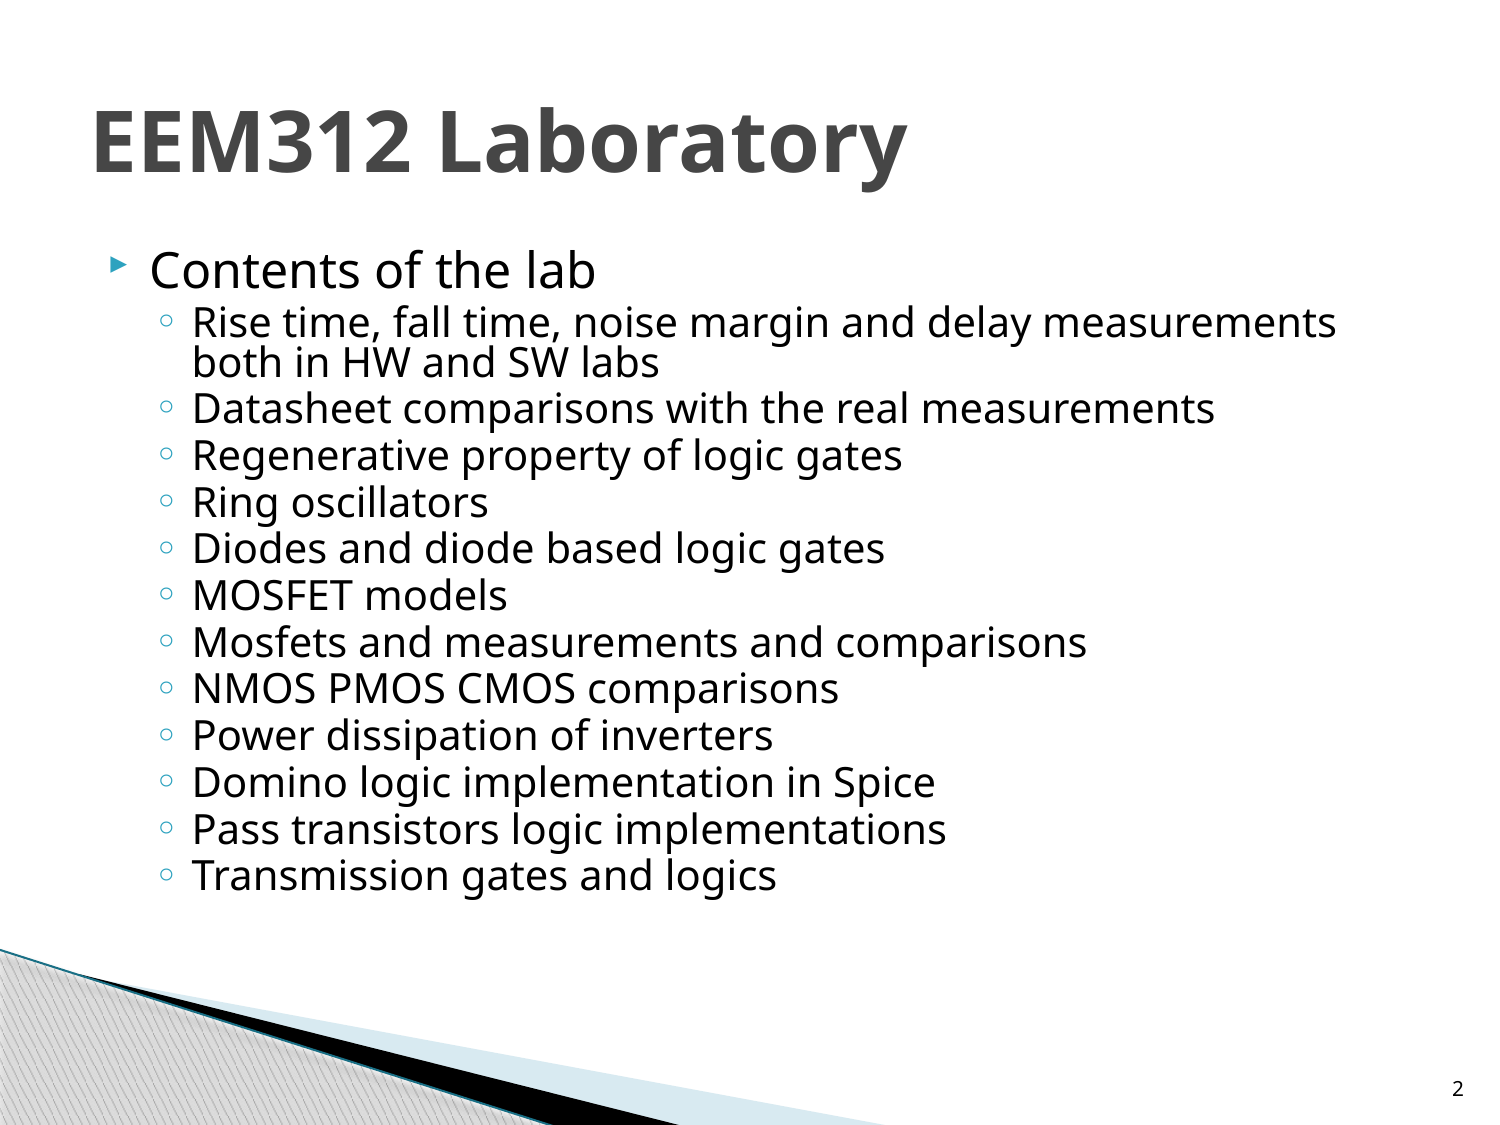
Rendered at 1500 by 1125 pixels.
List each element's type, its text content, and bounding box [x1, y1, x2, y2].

list Contents of the lab Rise time, fall time, noise margin and delay measurements both in HW and SW labs Datasheet comparisons with the real measurements Regenerative property of logic gates Ring oscillators Diodes and diode based logic gates MOSFET models Mosfets and measurements and comparisons NMOS PMOS CMOS comparisons Power dissipation of inverters Domino logic implementation in Spice Pass transistors logic implementations Transmission gates and logics [75, 243, 1425, 986]
title EEM312 Laboratory [75, 45, 1425, 233]
slide_number 2 [1418, 1051, 1479, 1112]
